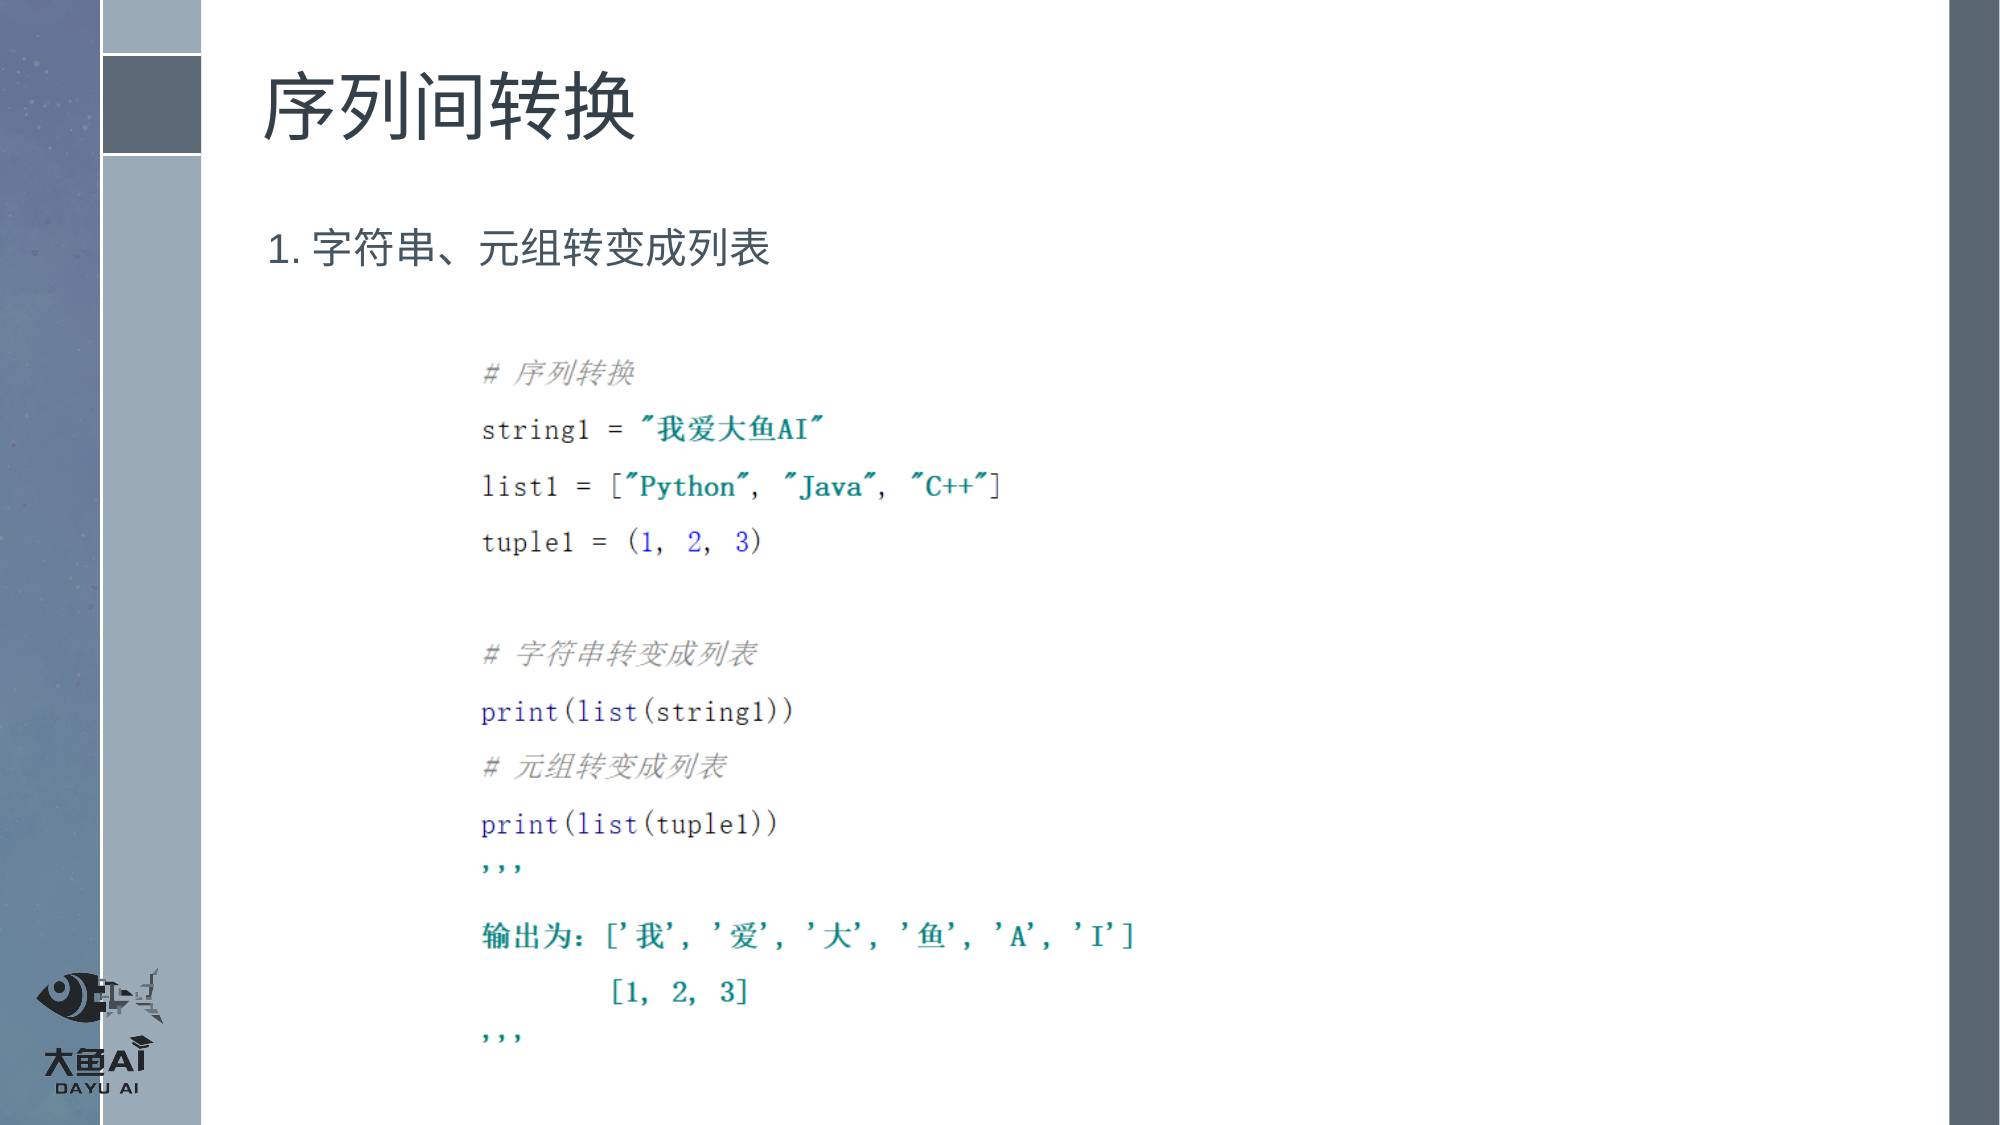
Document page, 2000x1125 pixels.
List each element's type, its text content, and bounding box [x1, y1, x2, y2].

title 序列间转换 [247, 50, 1853, 159]
picture [479, 349, 1437, 1064]
list 1.字符串、元组转变成列表 [252, 219, 1857, 1013]
